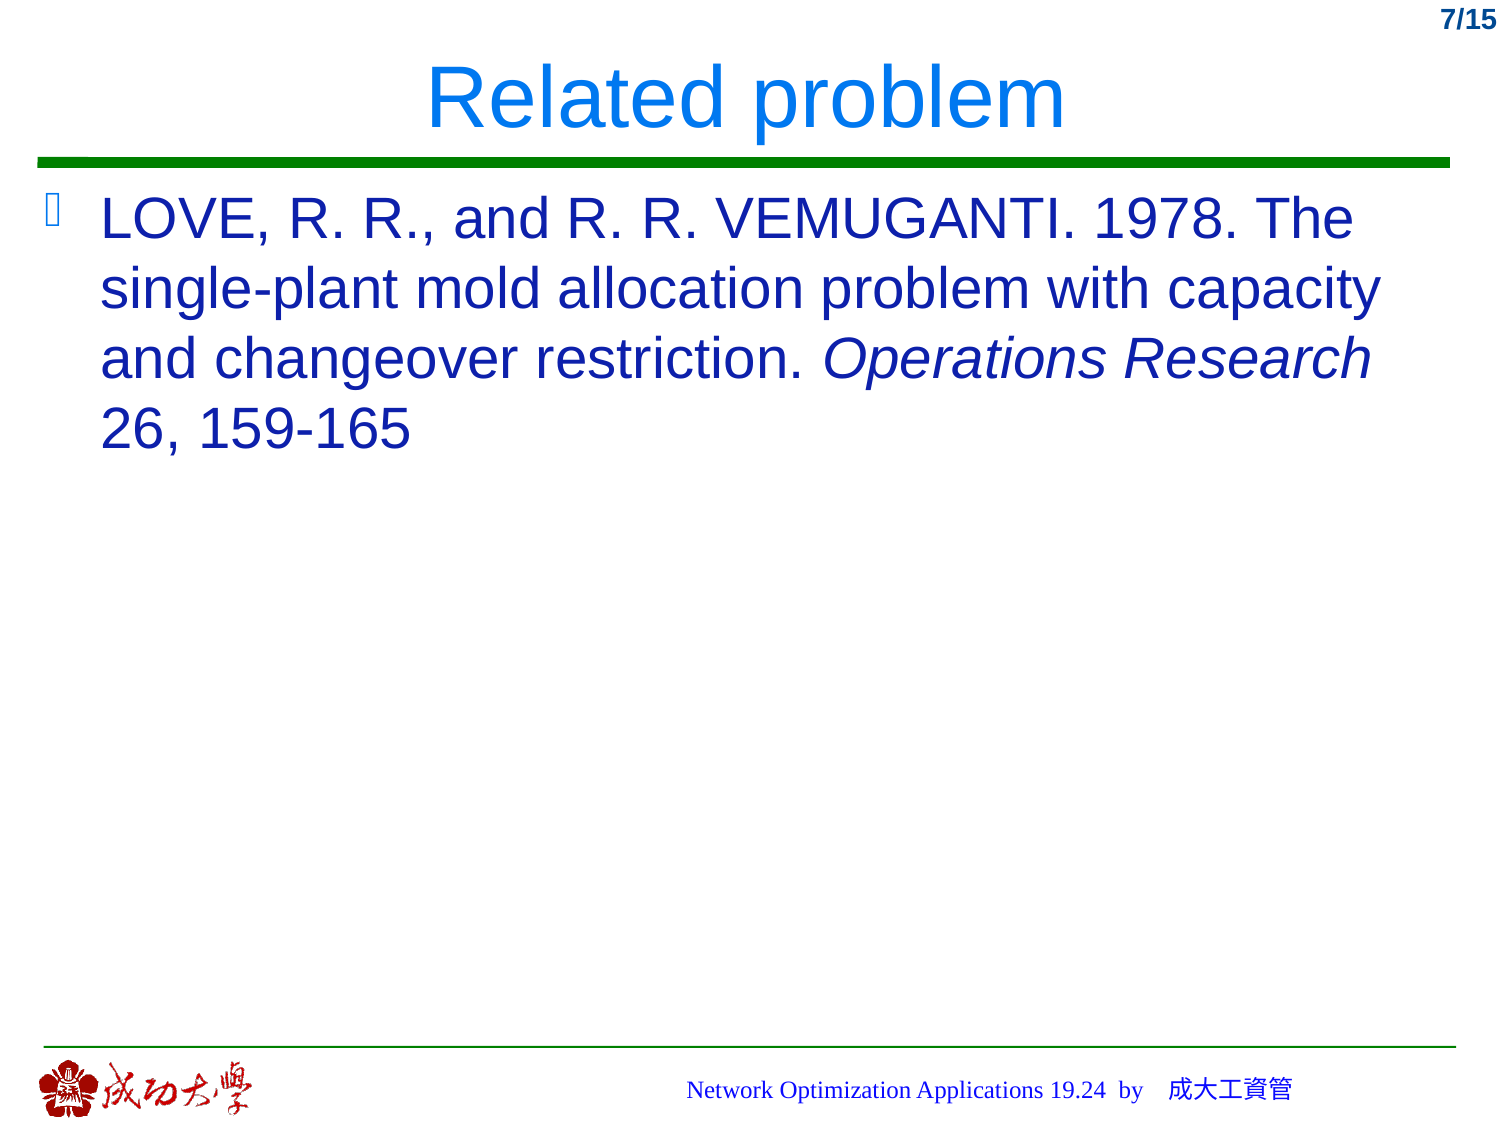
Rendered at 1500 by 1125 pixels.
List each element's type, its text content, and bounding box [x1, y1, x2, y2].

list LOVE, R. R., and R. R. VEMUGANTI. 1978. The single-plant mold allocation problem with capacity and changeover restriction. Operations Research 26, 159-165 [29, 172, 1470, 1035]
footer Network Optimization Applications 19.24 by 成大工資管 [513, 1058, 1472, 1119]
title Related problem [12, 12, 1483, 173]
picture [35, 1058, 254, 1118]
